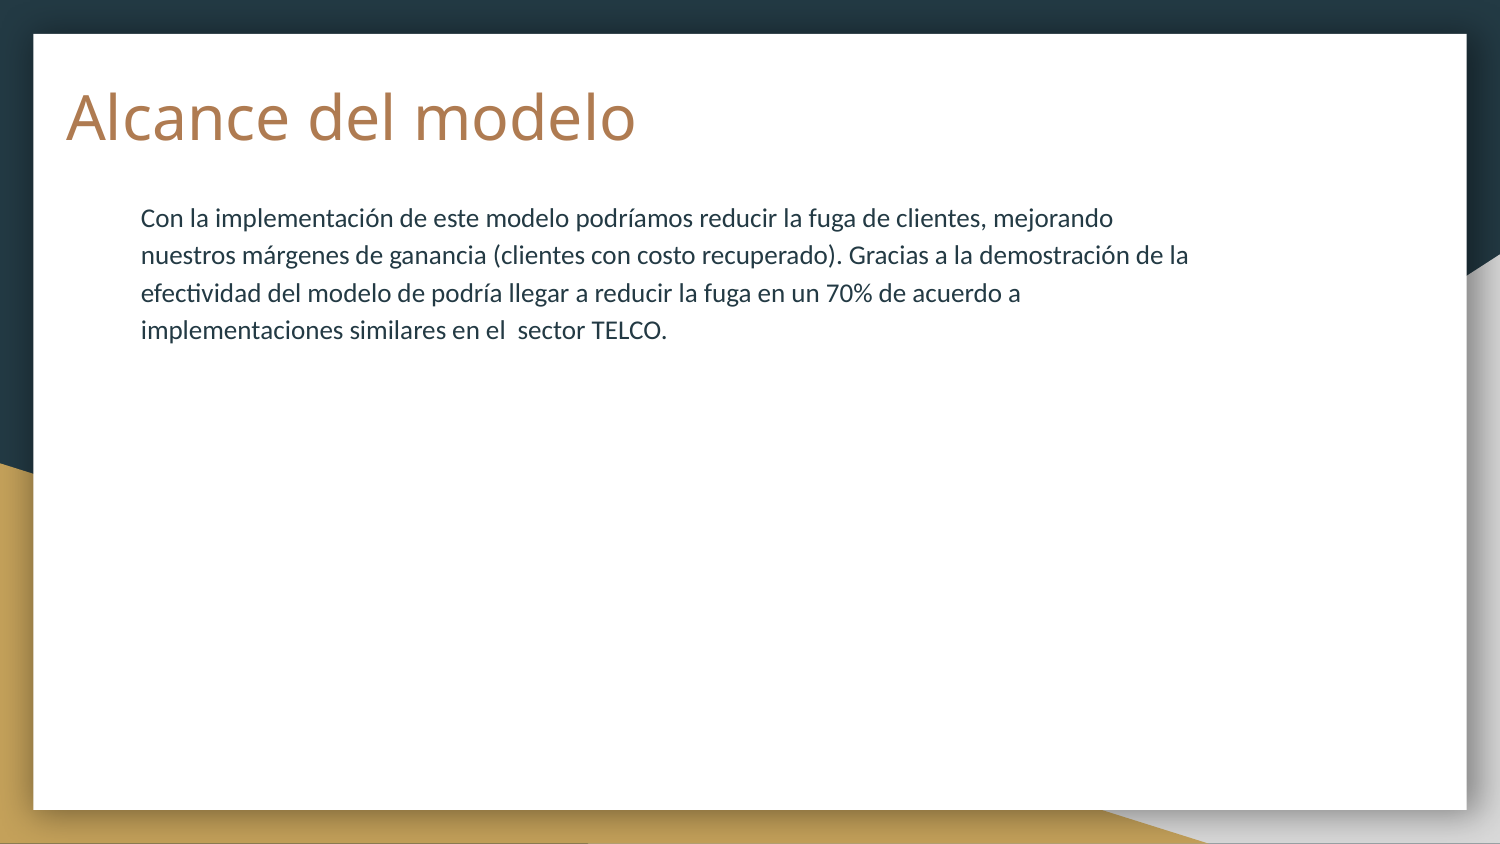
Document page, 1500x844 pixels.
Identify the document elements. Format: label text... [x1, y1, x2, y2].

list Con la implementación de este modelo podríamos reducir la fuga de clientes, mejorando nuestros márgenes de ganancia (clientes con costo recuperado). Gracias a la demostración de la efectividad del modelo de podría llegar a reducir la fuga en un 70% de acuerdo a implementaciones similares en el sector TELCO. [125, 180, 1220, 422]
title Alcance del modelo [51, 63, 1449, 158]
